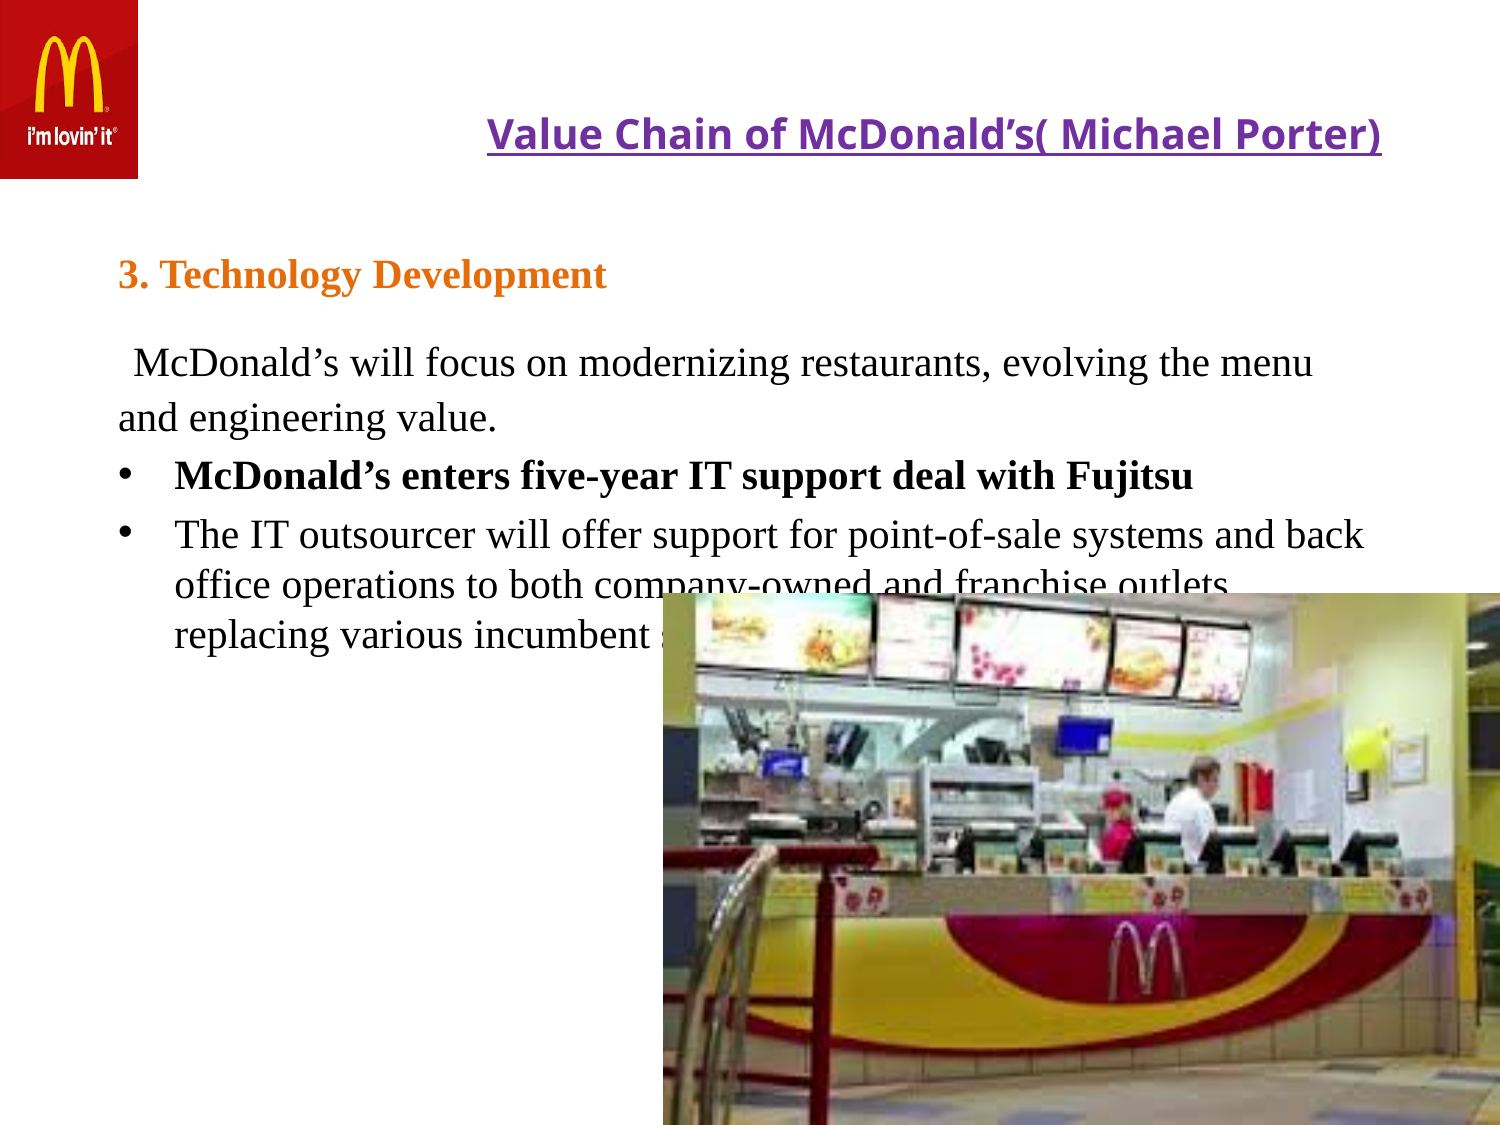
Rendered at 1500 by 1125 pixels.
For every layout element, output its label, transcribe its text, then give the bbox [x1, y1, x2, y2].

picture [663, 592, 1500, 1125]
title Value Chain of McDonald’s( Michael Porter) [103, 59, 1397, 206]
list 3. Technology Development McDonald’s will focus on modernizing restaurants, evolving the menu and engineering value. McDonald’s enters five-year IT support deal with Fujitsu The IT outsourcer will offer support for point-of-sale systems and back office operations to both company-owned and franchise outlets, replacing various incumbent suppliers. [103, 238, 1397, 1014]
picture [0, 0, 138, 180]
